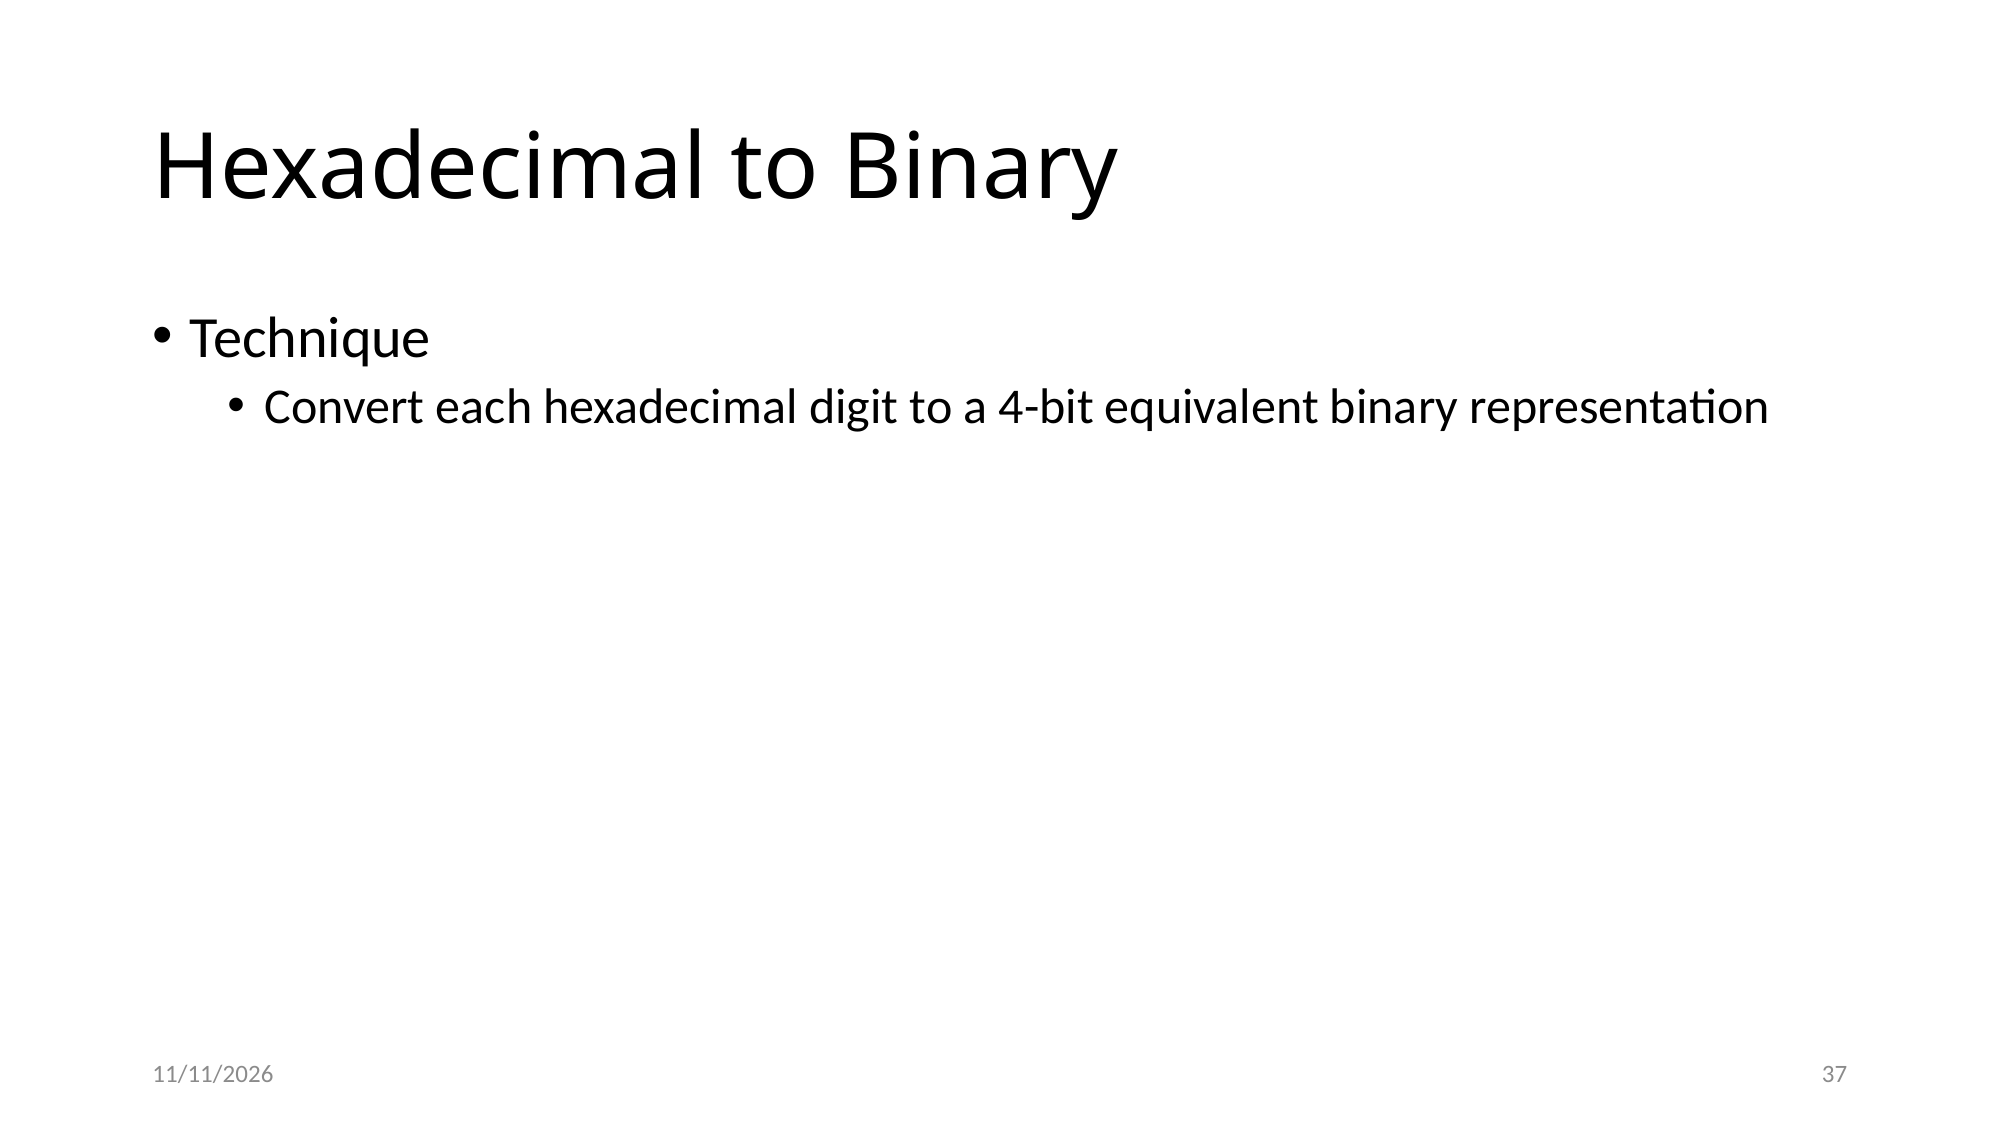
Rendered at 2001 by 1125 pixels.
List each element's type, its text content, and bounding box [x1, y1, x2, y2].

list Technique Convert each hexadecimal digit to a 4-bit equivalent binary representation [137, 299, 1863, 1014]
slide_number 37 [1412, 1042, 1863, 1103]
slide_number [137, 1042, 588, 1103]
title Hexadecimal to Binary [137, 59, 1863, 278]
